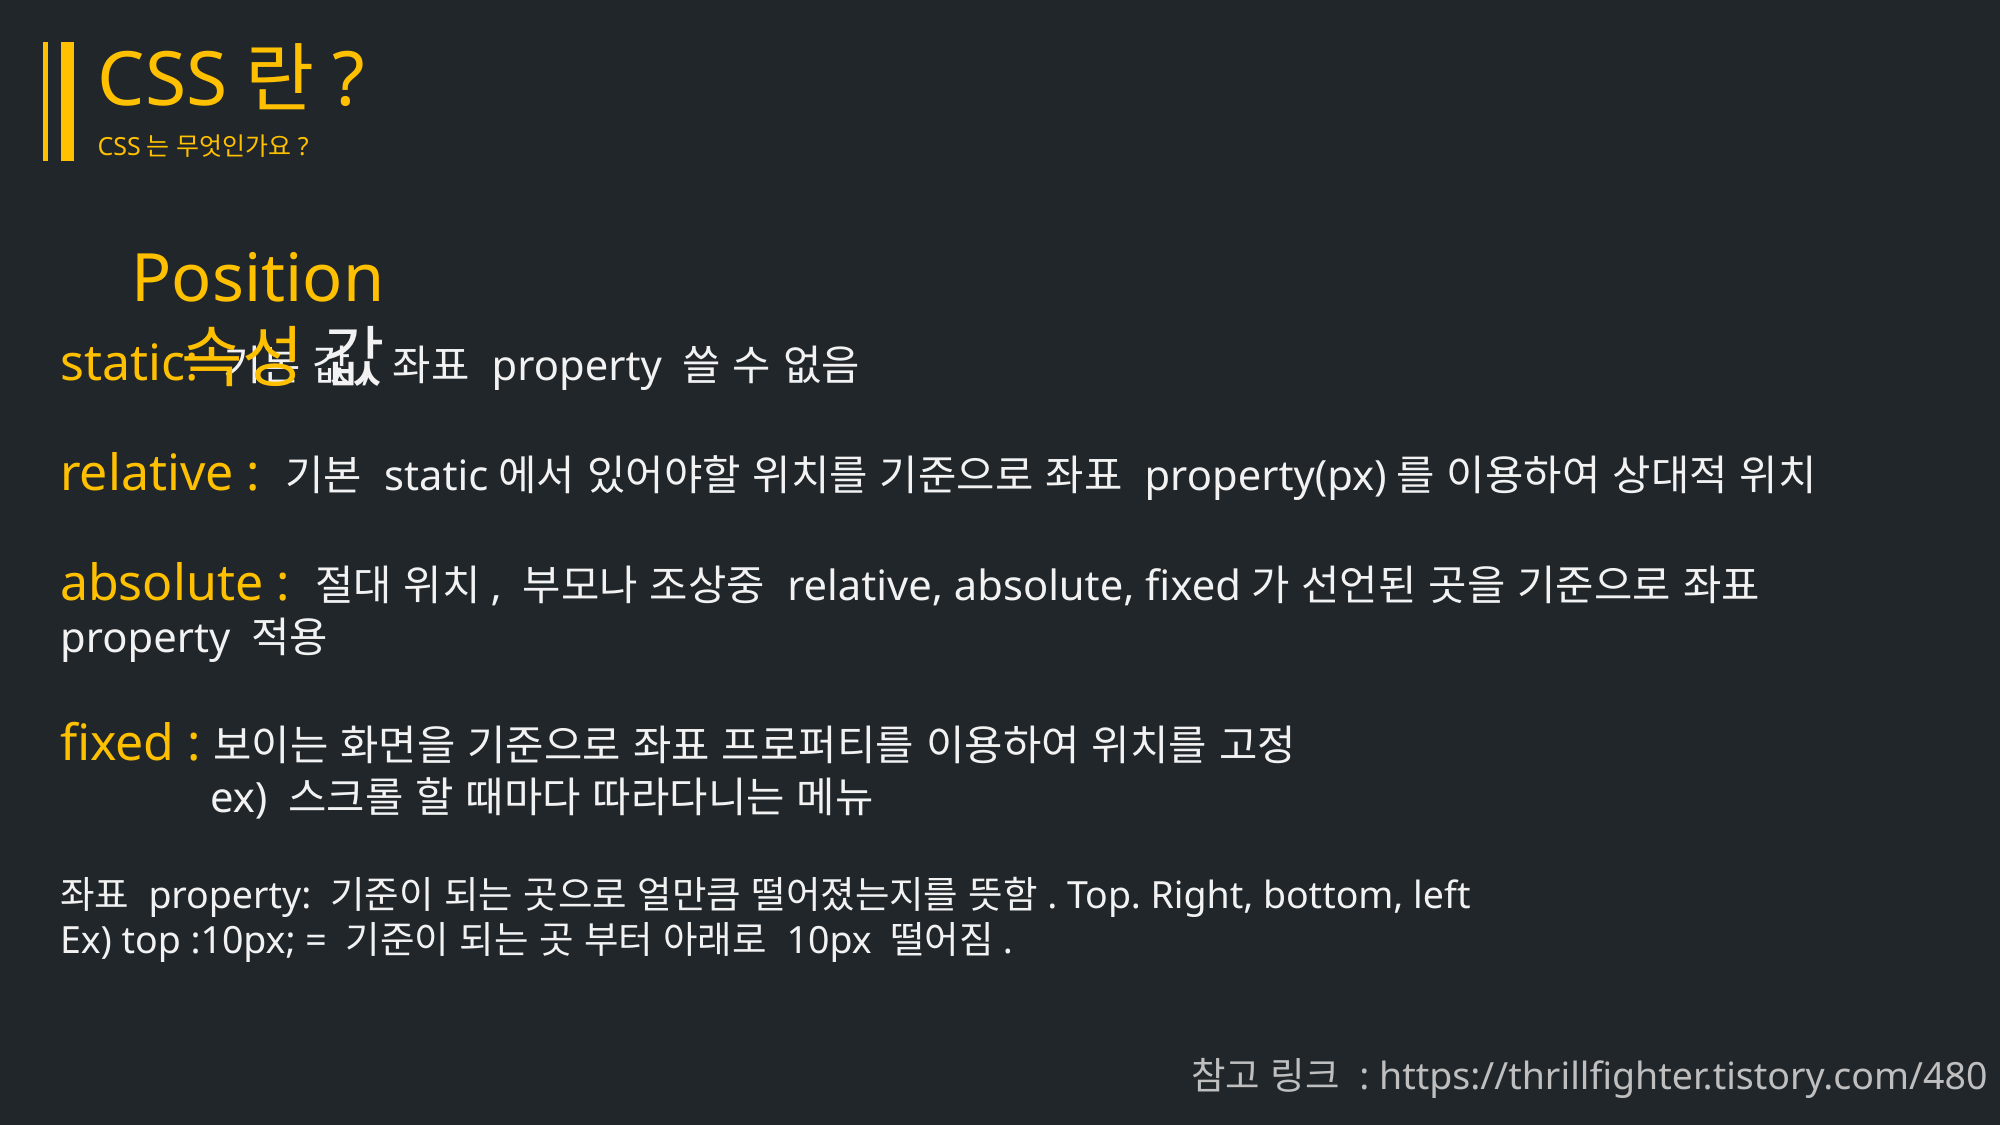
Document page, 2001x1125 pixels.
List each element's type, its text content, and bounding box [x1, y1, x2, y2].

text_box static: 기본 값, 좌표 property 쓸 수 없음 relative : 기본 static에서 있어야할 위치를 기준으로 좌표 property(px)를 이용하여 상대적 위치 absolute : 절대 위치, 부모나 조상중 relative, absolute, fixed가 선언된 곳을 기준으로 좌표 property 적용 fixed :보이는 화면을 기준으로 좌표 프로퍼티를 이용하여 위치를 고정 ex) 스크롤 할 때마다 따라다니는 메뉴 좌표 property: 기준이 되는 곳으로 얼만큼 떨어졌는지를 뜻함. Top. Right, bottom, left Ex) top :10px; = 기준이 되는 곳 부터 아래로 10px 떨어짐. [45, 323, 1963, 969]
text_box Position 속성 값 [29, 227, 400, 402]
text_box CSS란? CSS는 무엇인가요? [82, 22, 954, 168]
text_box 참고 링크 : https://thrillfighter.tistory.com/480 [1176, 1044, 2000, 1105]
